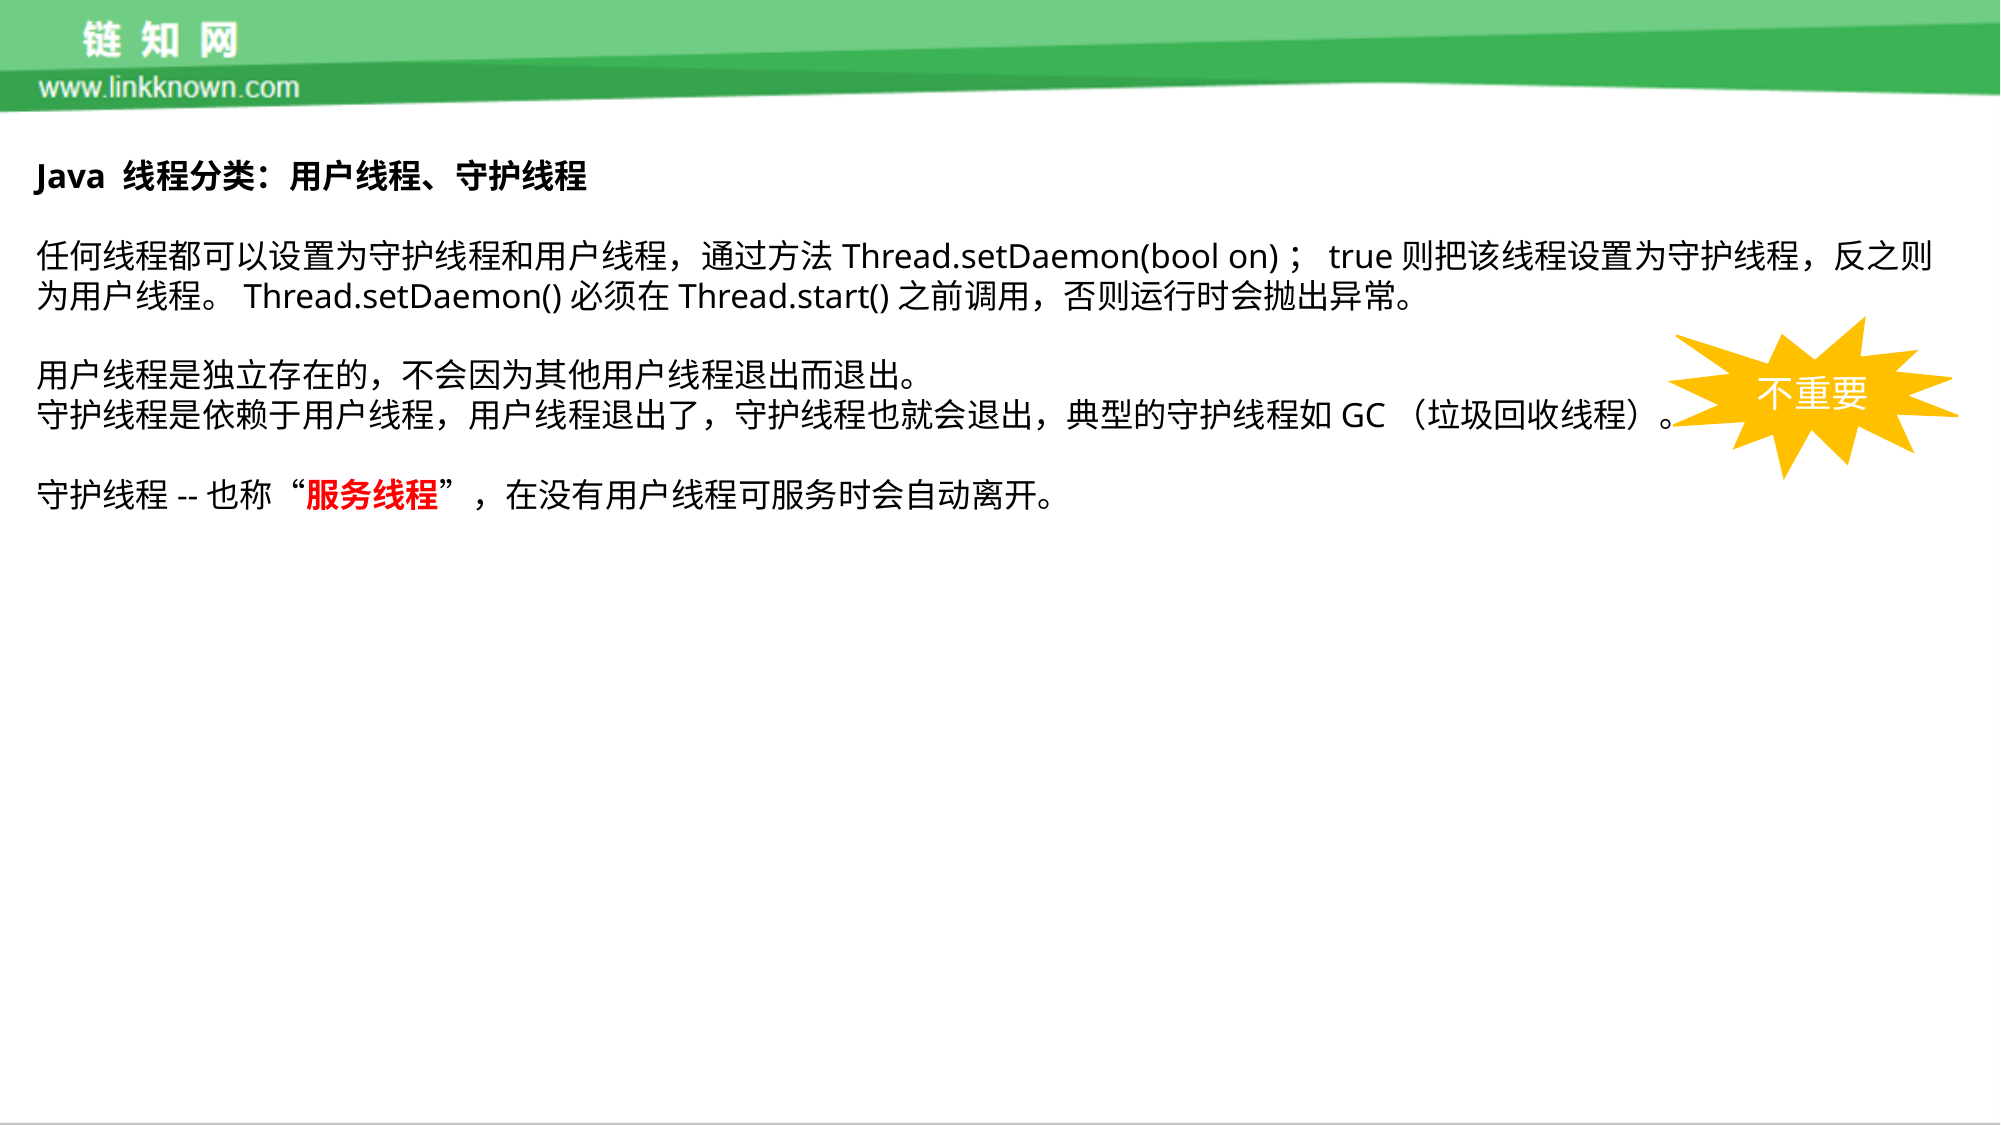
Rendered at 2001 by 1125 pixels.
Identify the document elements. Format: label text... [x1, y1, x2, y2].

text_box Java 线程分类：用户线程、守护线程 任何线程都可以设置为守护线程和用户线程，通过方法Thread.setDaemon(bool on)；true则把该线程设置为守护线程，反之则为用户线程。Thread.setDaemon()必须在Thread.start()之前调用，否则运行时会抛出异常。 用户线程是独立存在的，不会因为其他用户线程退出而退出。 守护线程是依赖于用户线程，用户线程退出了，守护线程也就会退出，典型的守护线程如GC（垃圾回收线程）。 守护线程--也称“服务线程”，在没有用户线程可服务时会自动离开。 [21, 147, 1979, 522]
picture [0, 0, 2001, 1125]
text_box 不重要 [1667, 316, 1959, 480]
